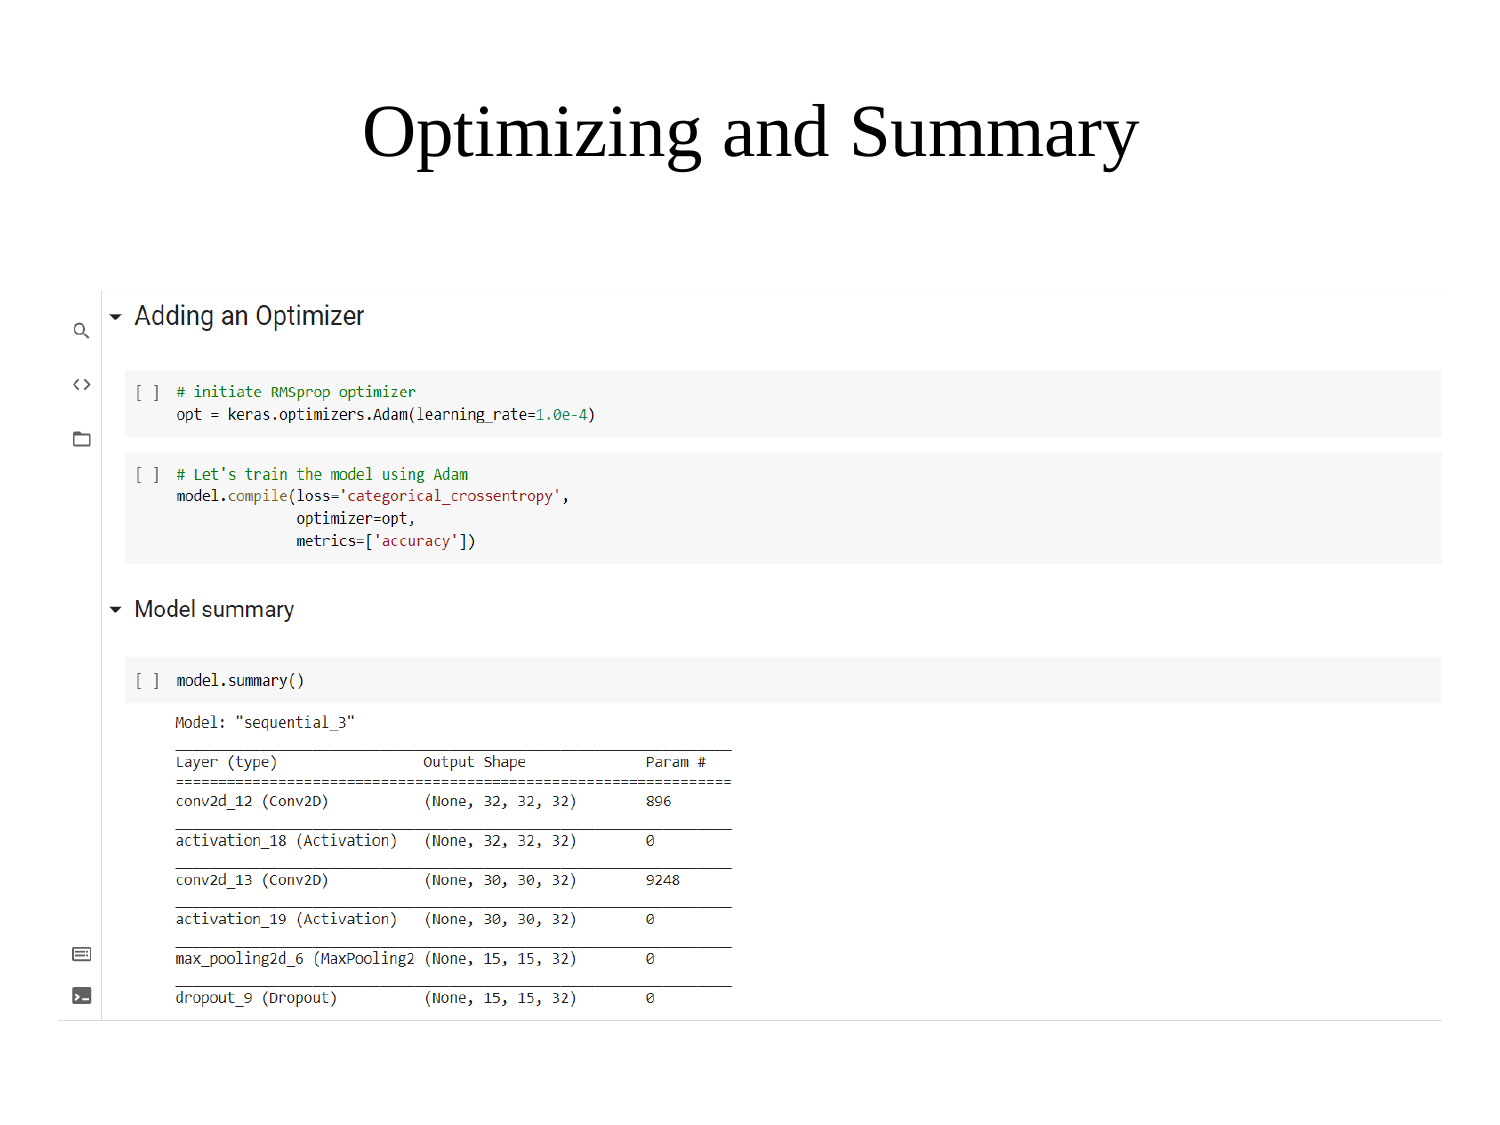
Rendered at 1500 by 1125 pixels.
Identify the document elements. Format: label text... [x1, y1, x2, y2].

title Optimizing and Summary [76, 42, 1427, 210]
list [57, 290, 1443, 1024]
